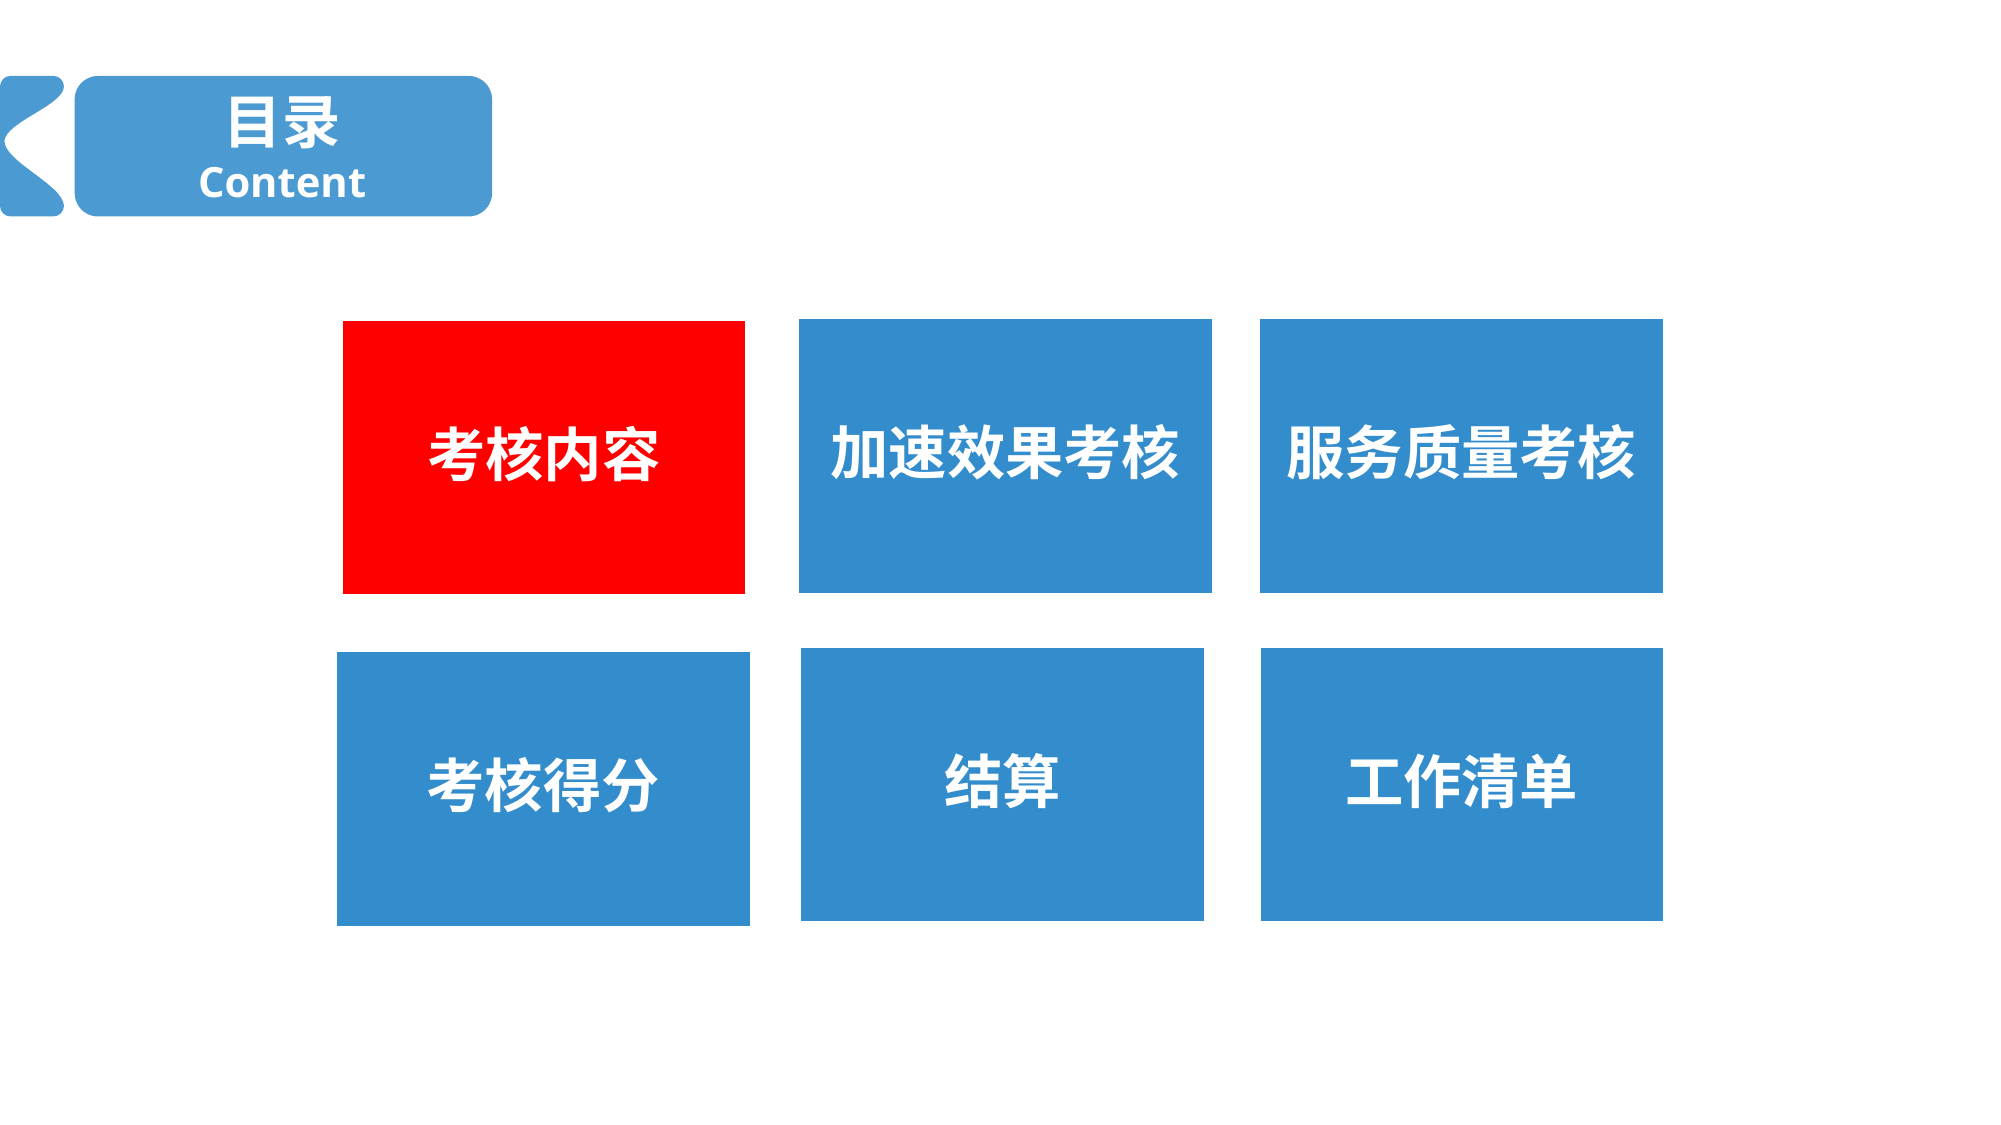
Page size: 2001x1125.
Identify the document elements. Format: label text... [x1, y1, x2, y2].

title 目录 Content [78, 78, 486, 219]
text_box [334, 316, 1666, 928]
